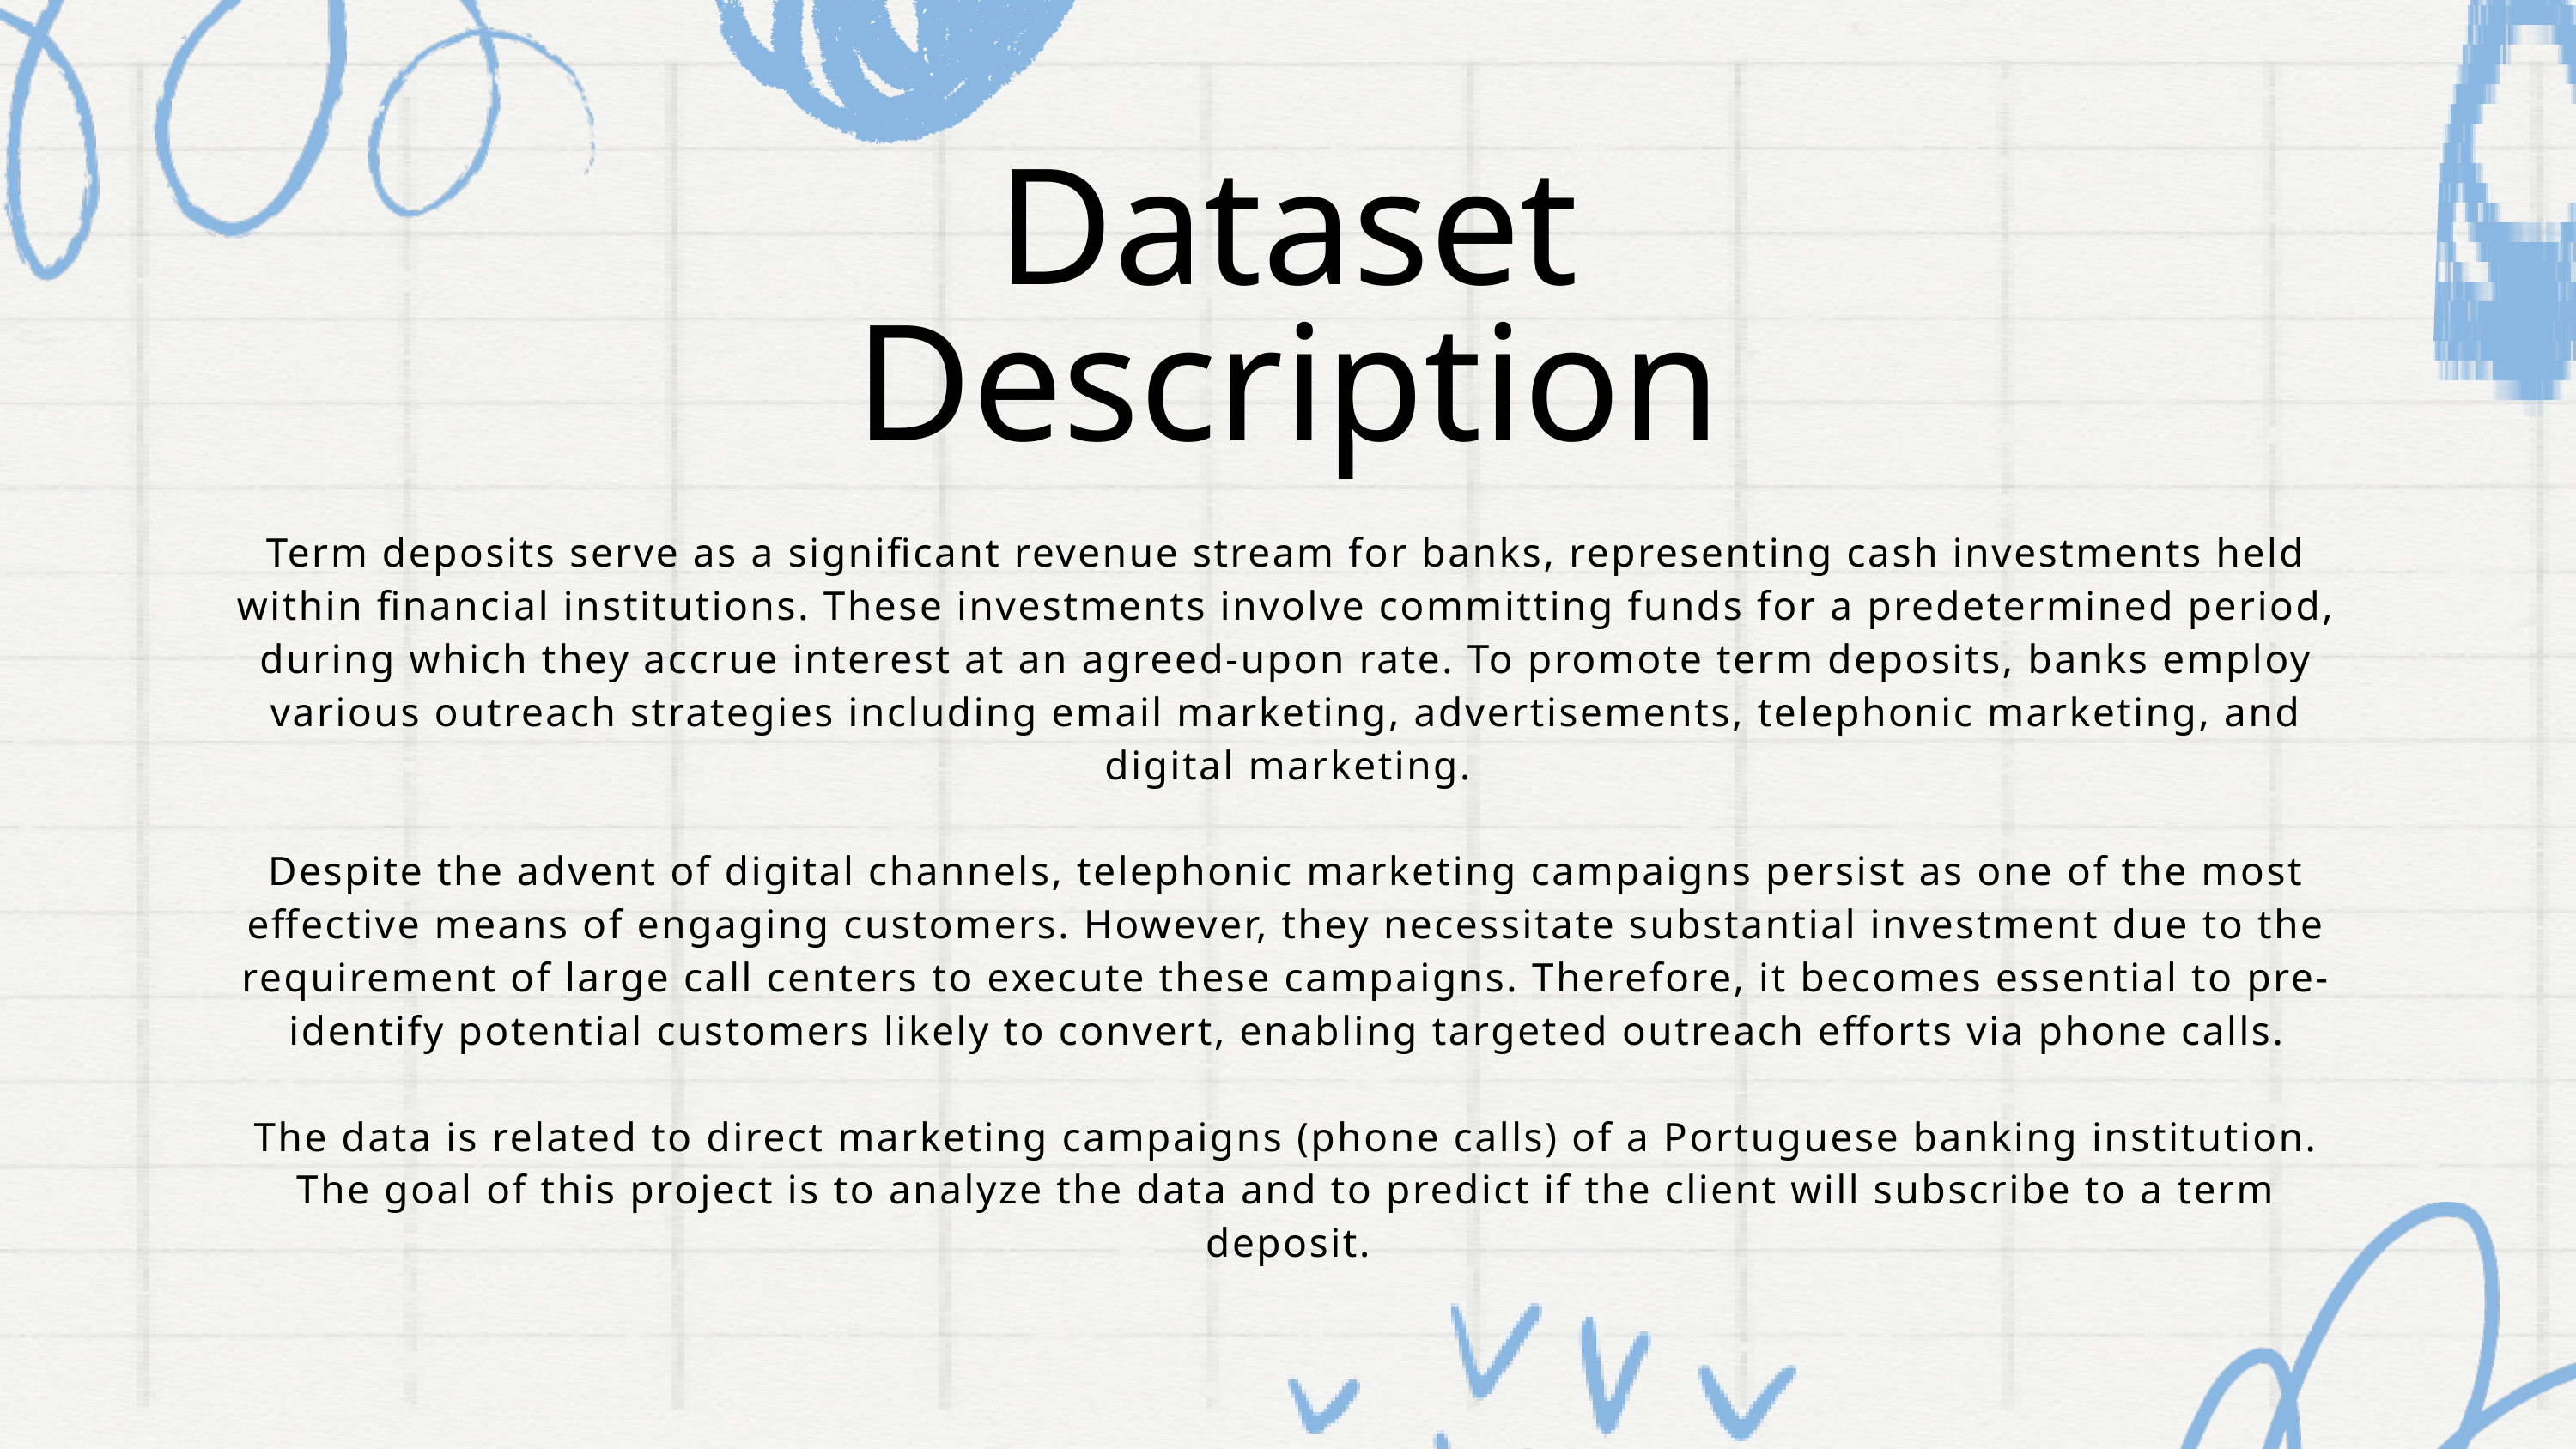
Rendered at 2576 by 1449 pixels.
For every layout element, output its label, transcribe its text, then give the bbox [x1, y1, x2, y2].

text_box [2162, 1202, 2576, 1449]
text_box [1288, 1303, 1862, 1449]
text_box Dataset Description [735, 161, 1841, 473]
text_box [0, 0, 2576, 1449]
text_box [0, 0, 596, 282]
text_box [2431, 0, 2576, 419]
text_box Term deposits serve as a significant revenue stream for banks, representing cash investments held within financial institutions. These investments involve committing funds for a predetermined period, during which they accrue interest at an agreed-upon rate. To promote term deposits, banks employ various outreach strategies including email marketing, advertisements, telephonic marketing, and digital marketing. Despite the advent of digital channels, telephonic marketing campaigns persist as one of the most effective means of engaging customers. However, they necessitate substantial investment due to the requirement of large call centers to execute these campaigns. Therefore, it becomes essential to pre-identify potential customers likely to convert, enabling targeted outreach efforts via phone calls. The data is related to direct marketing campaigns (phone calls) of a Portuguese banking institution. The goal of this project is to analyze the data and to predict if the client will subscribe to a term deposit. [225, 522, 2351, 1372]
text_box [704, 0, 1113, 145]
